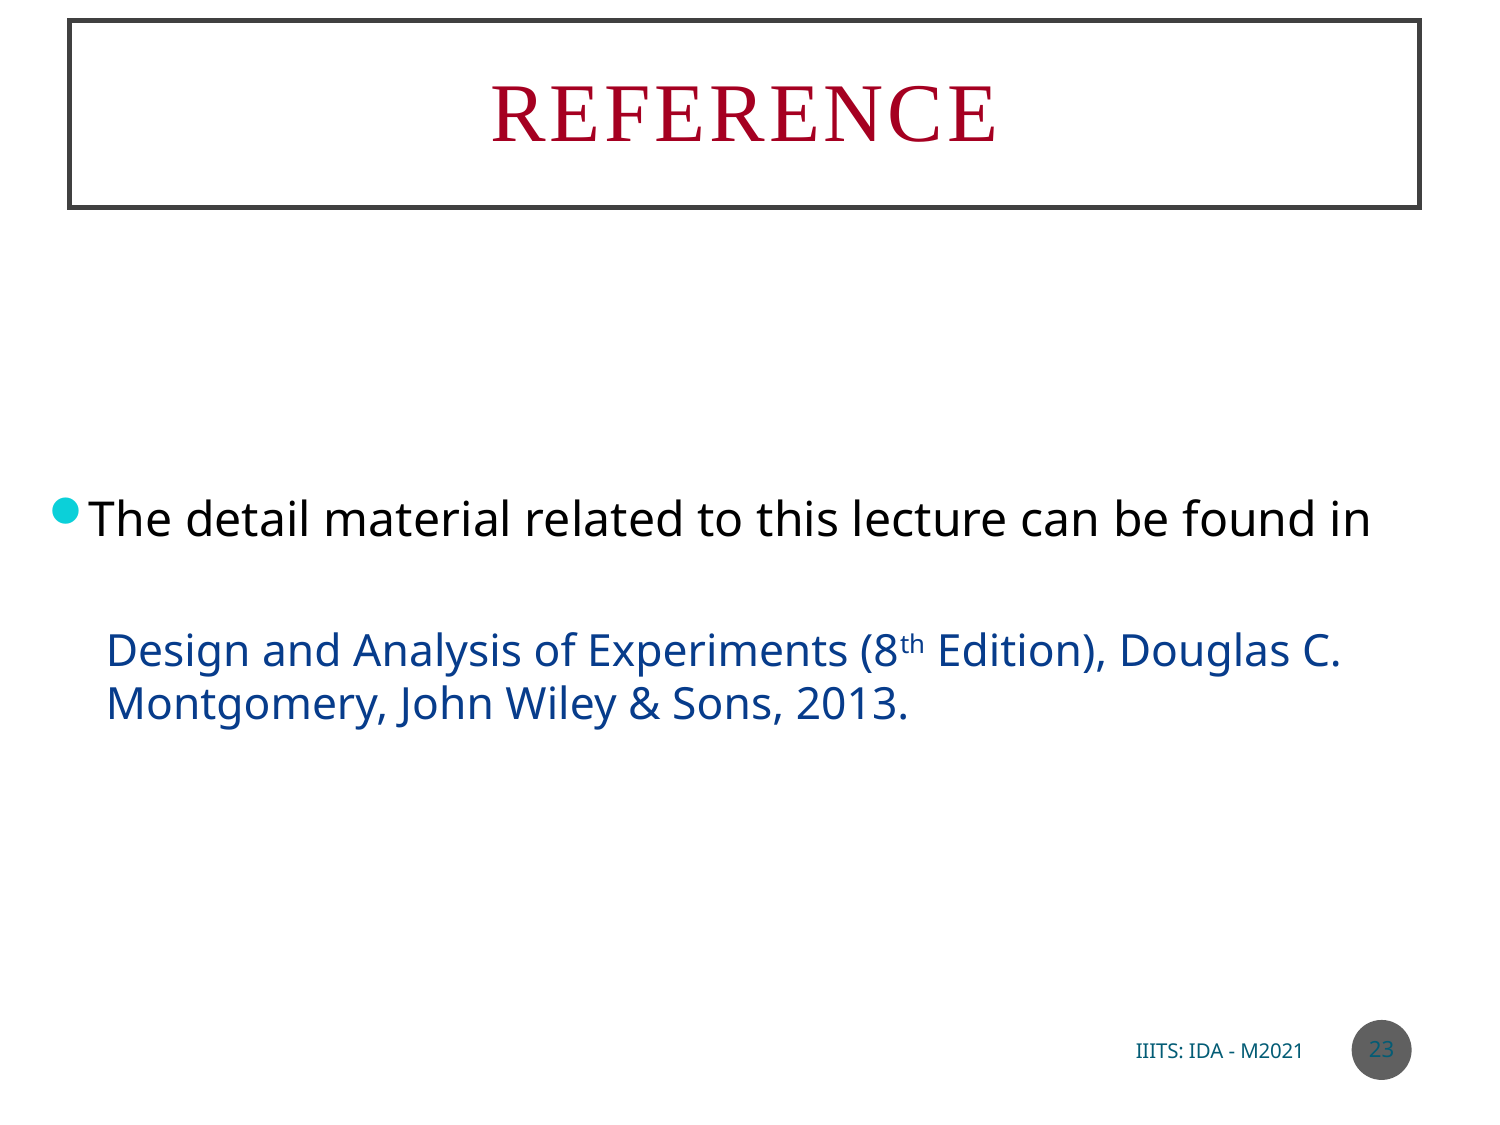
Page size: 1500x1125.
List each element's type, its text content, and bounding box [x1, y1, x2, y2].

text_box The detail material related to this lecture can be found in Design and Analysis of Experiments (8th Edition), Douglas C. Montgomery, John Wiley & Sons, 2013. [33, 480, 1397, 846]
slide_number IIITS: IDA - M2021 [980, 1023, 1320, 1077]
title Reference [67, 18, 1422, 210]
slide_number 23 [1351, 1019, 1412, 1080]
